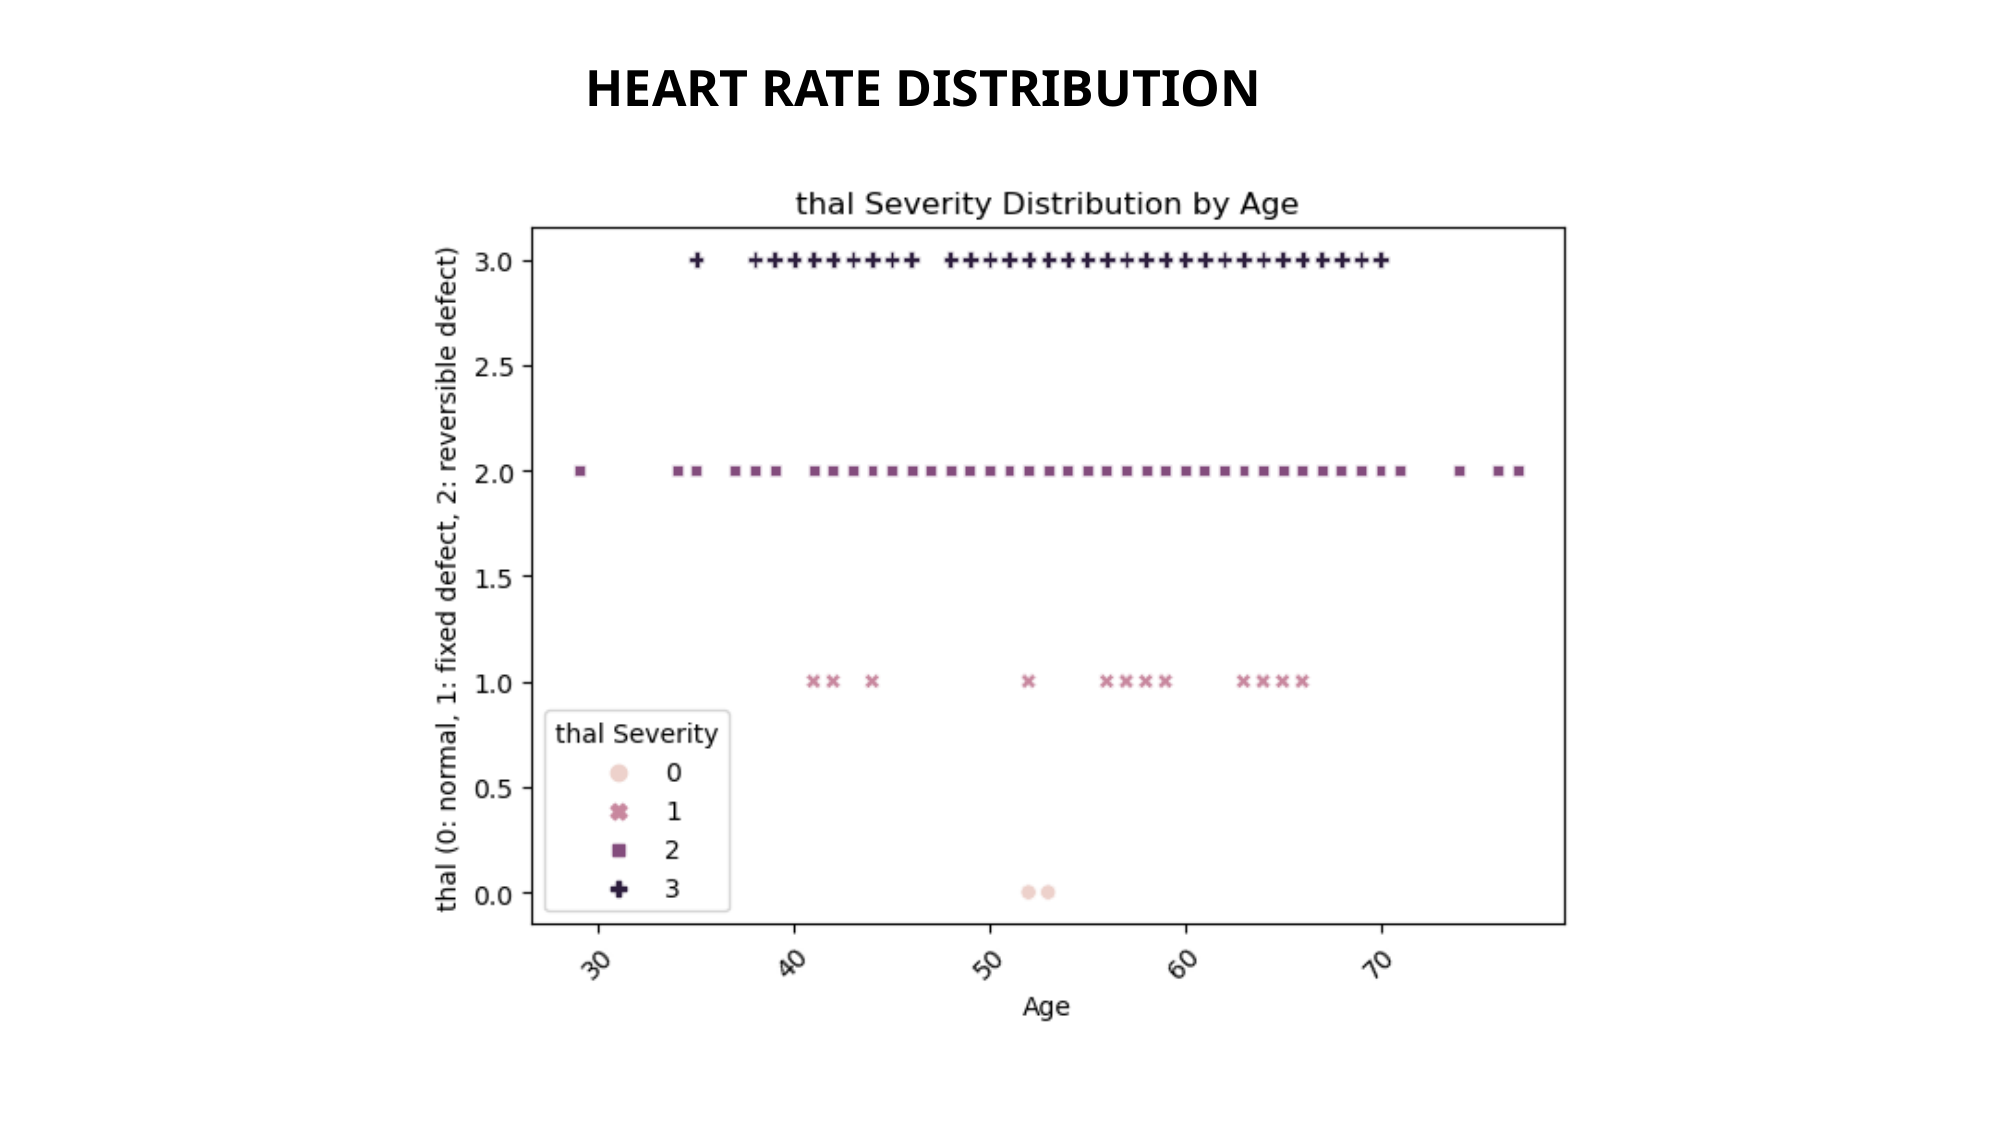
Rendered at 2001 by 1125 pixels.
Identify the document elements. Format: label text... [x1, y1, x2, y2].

text_box HEART RATE DISTRIBUTION [571, 49, 1518, 174]
picture [419, 174, 1581, 1037]
